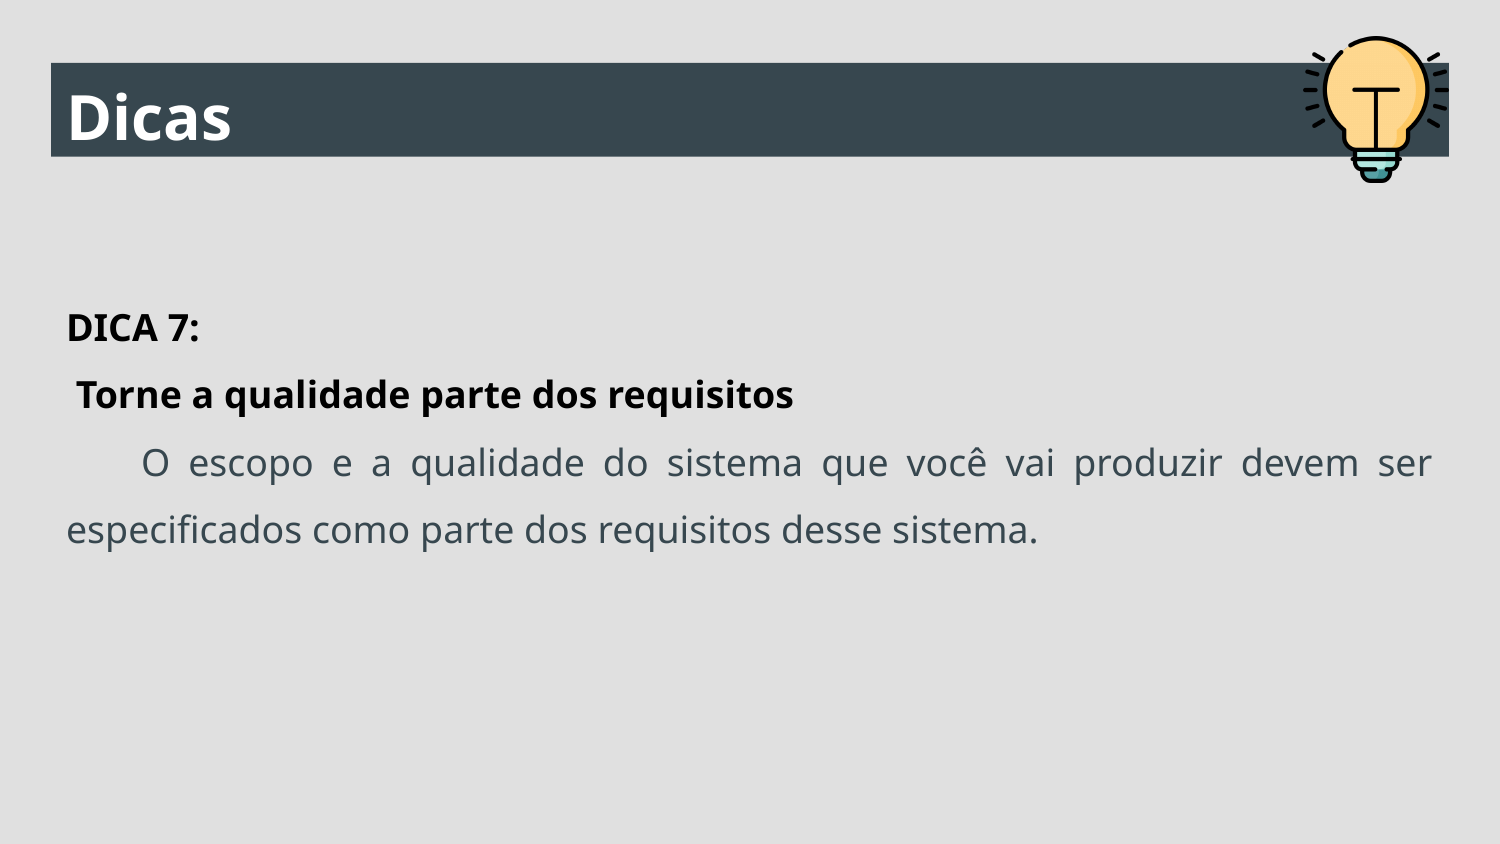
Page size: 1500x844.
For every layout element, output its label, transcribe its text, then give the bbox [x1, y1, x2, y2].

list DICA 7: Torne a qualidade parte dos requisitos O escopo e a qualidade do sistema que você vai produzir devem ser especificados como parte dos requisitos desse sistema. [51, 221, 1449, 623]
title Dicas [51, 62, 1297, 157]
picture [1302, 36, 1450, 183]
